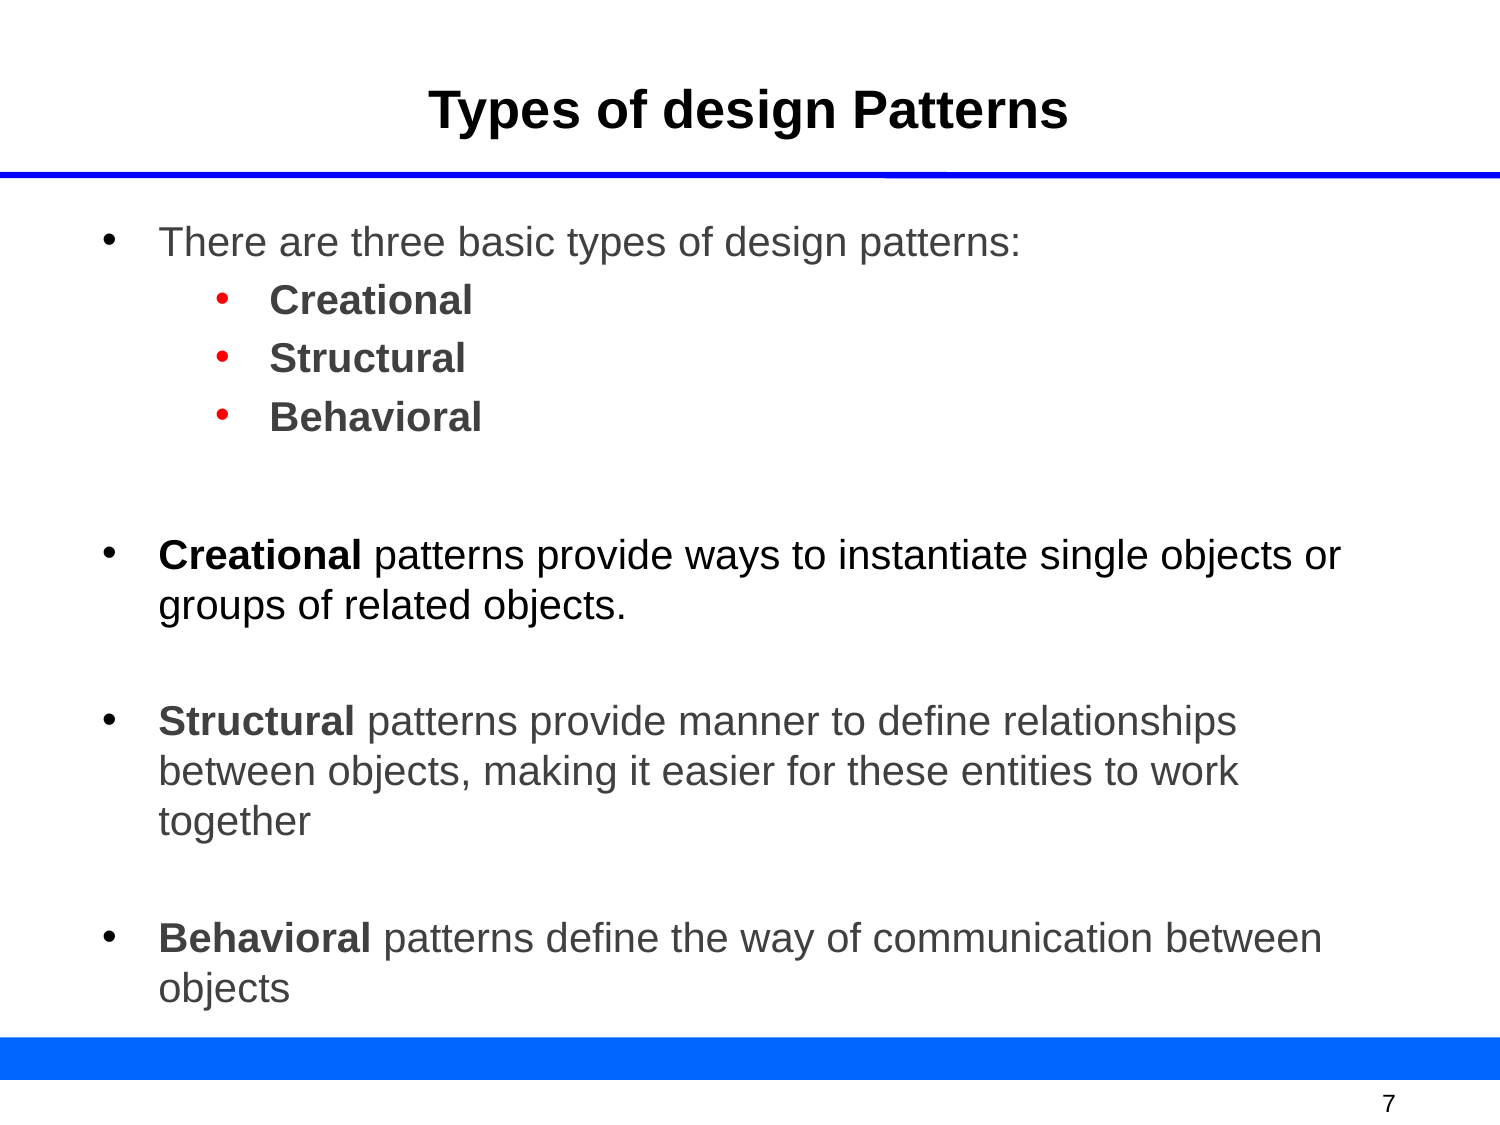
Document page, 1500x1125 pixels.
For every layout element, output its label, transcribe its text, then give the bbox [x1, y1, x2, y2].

title Types of design Patterns [99, 71, 1400, 217]
list There are three basic types of design patterns: Creational Structural Behavioral Creational patterns provide ways to instantiate single objects or groups of related objects. Structural patterns provide manner to define relationships between objects, making it easier for these entities to work together Behavioral patterns define the way of communication between objects [99, 217, 1400, 1015]
